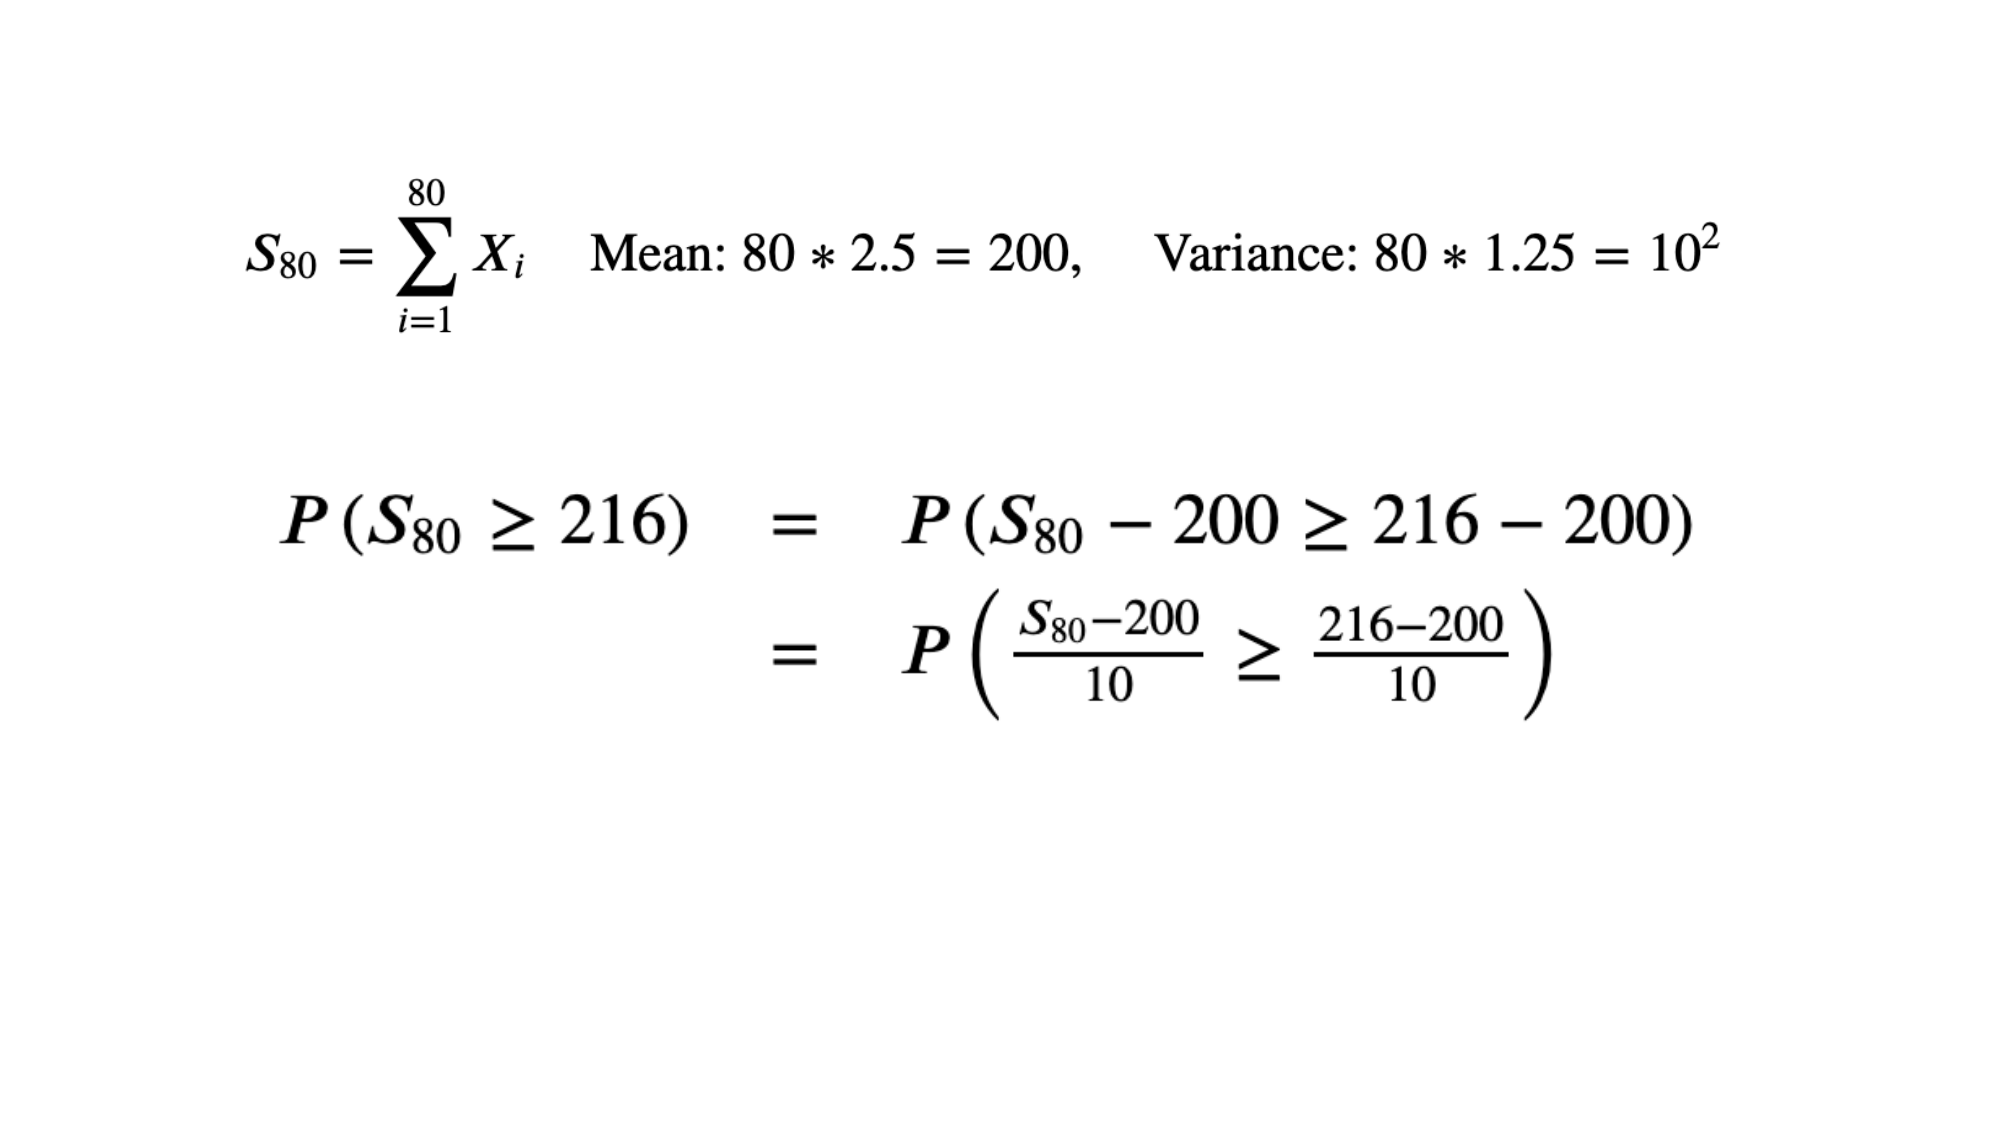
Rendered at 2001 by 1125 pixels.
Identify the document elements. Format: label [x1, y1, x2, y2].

picture [200, 151, 1784, 373]
picture [134, 467, 1893, 1062]
